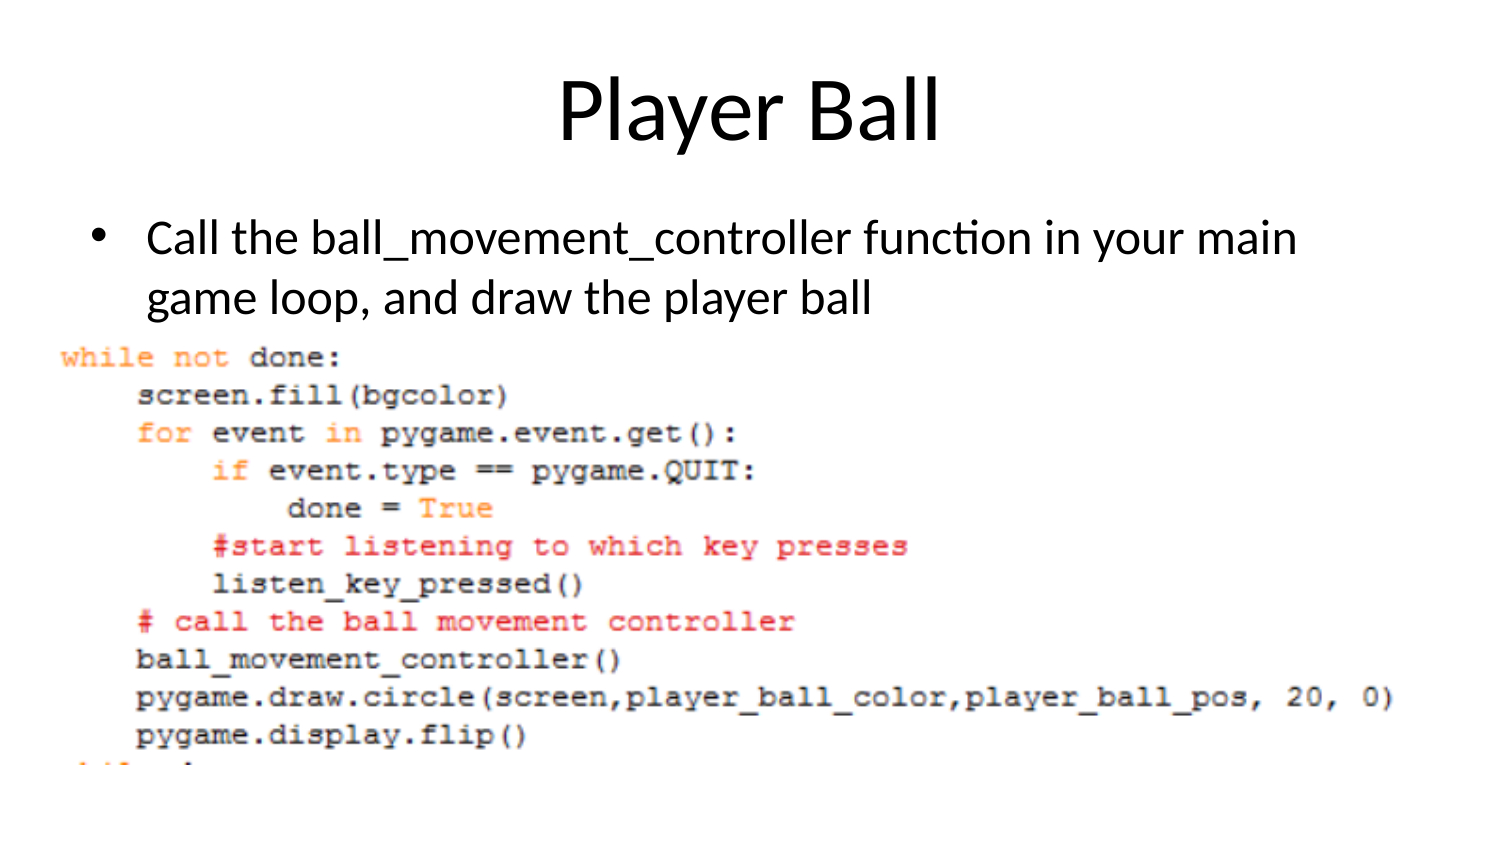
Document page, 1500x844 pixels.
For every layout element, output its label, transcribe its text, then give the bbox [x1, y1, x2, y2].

picture [52, 338, 1403, 765]
title Player Ball [75, 33, 1425, 175]
list Call the ball_movement_controller function in your main game loop, and draw the player ball [75, 196, 1425, 754]
